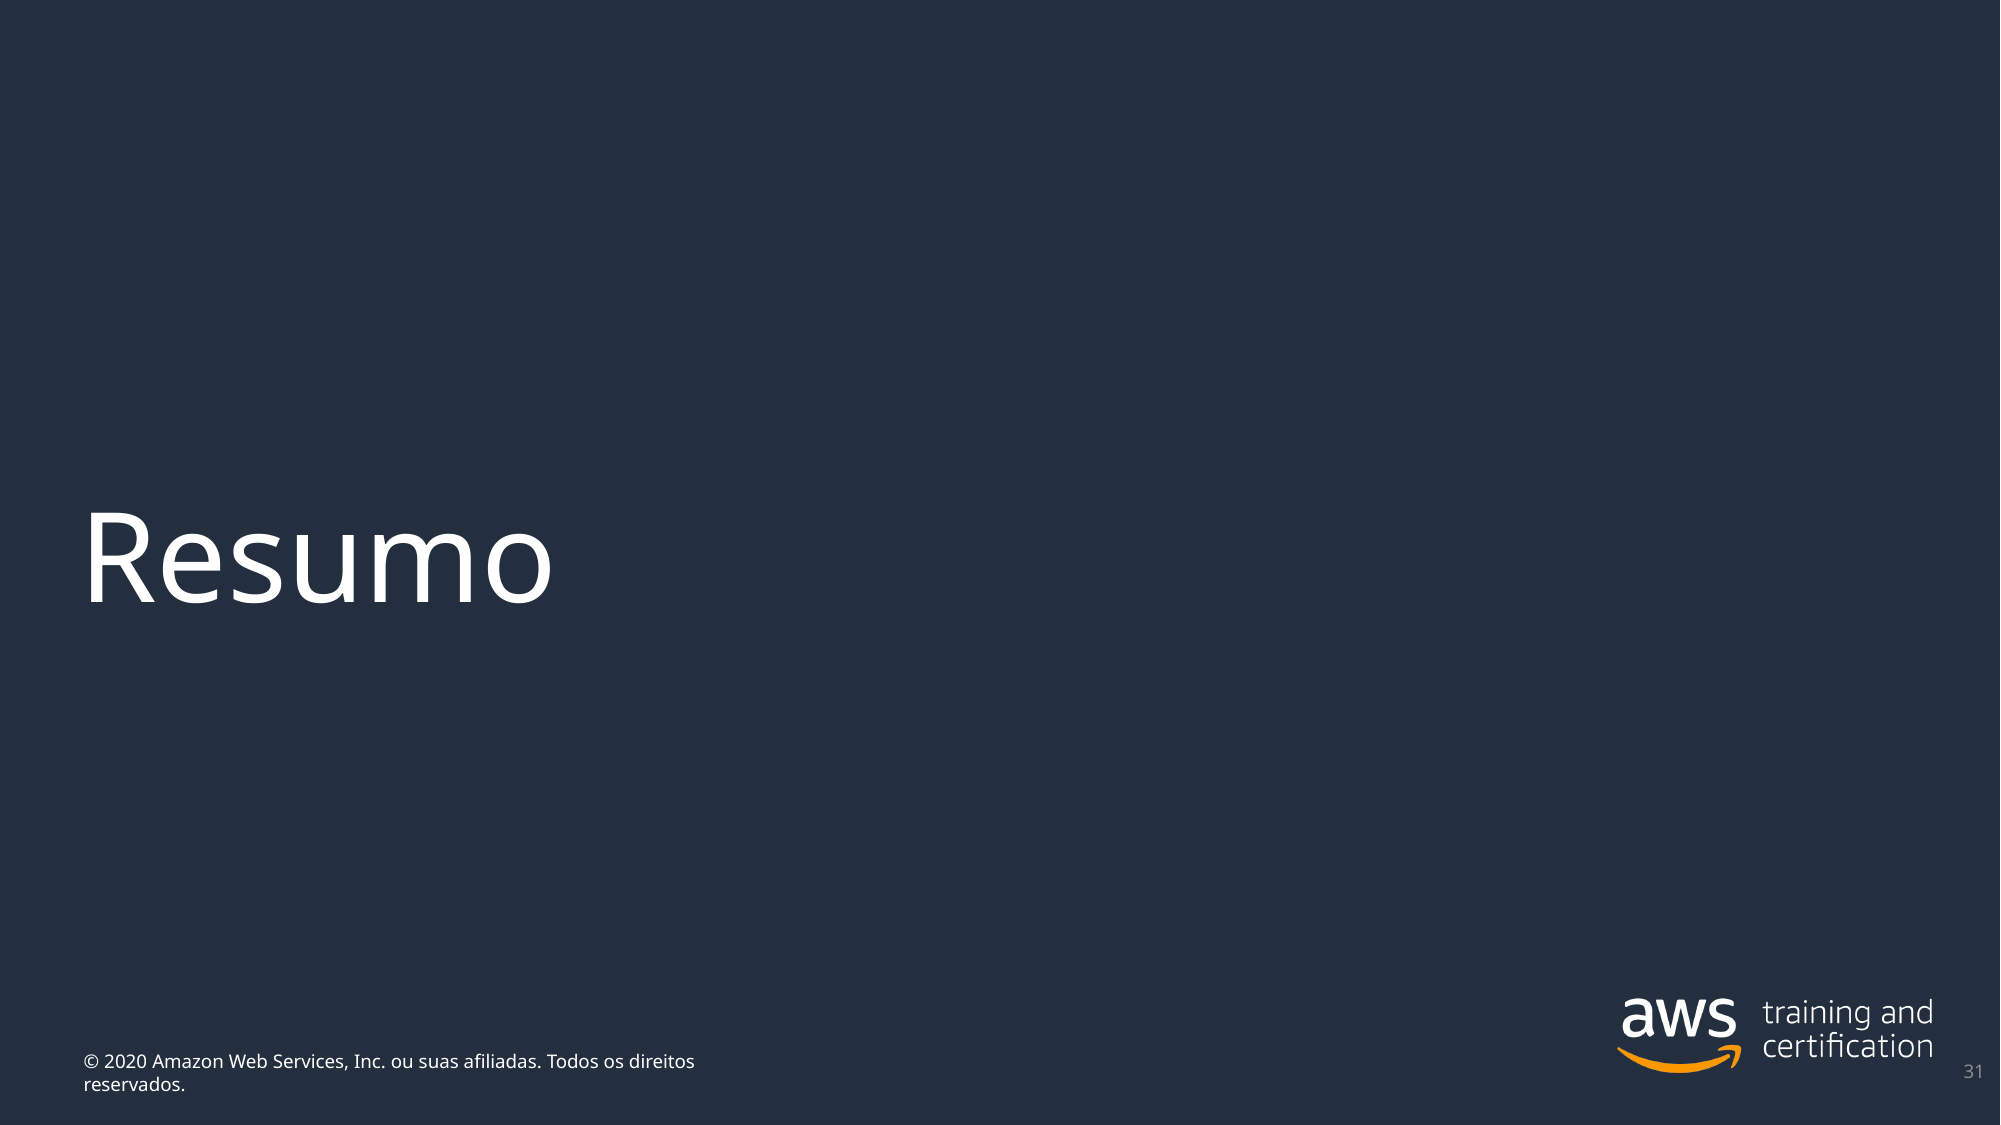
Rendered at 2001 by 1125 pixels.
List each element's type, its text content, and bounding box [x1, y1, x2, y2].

footer © 2020 Amazon Web Services, Inc. ou suas afiliadas. Todos os direitos reservados. [68, 1042, 809, 1103]
slide_number 31 [1550, 1042, 2000, 1103]
title Resumo [64, 499, 1927, 626]
picture [1617, 998, 1932, 1042]
